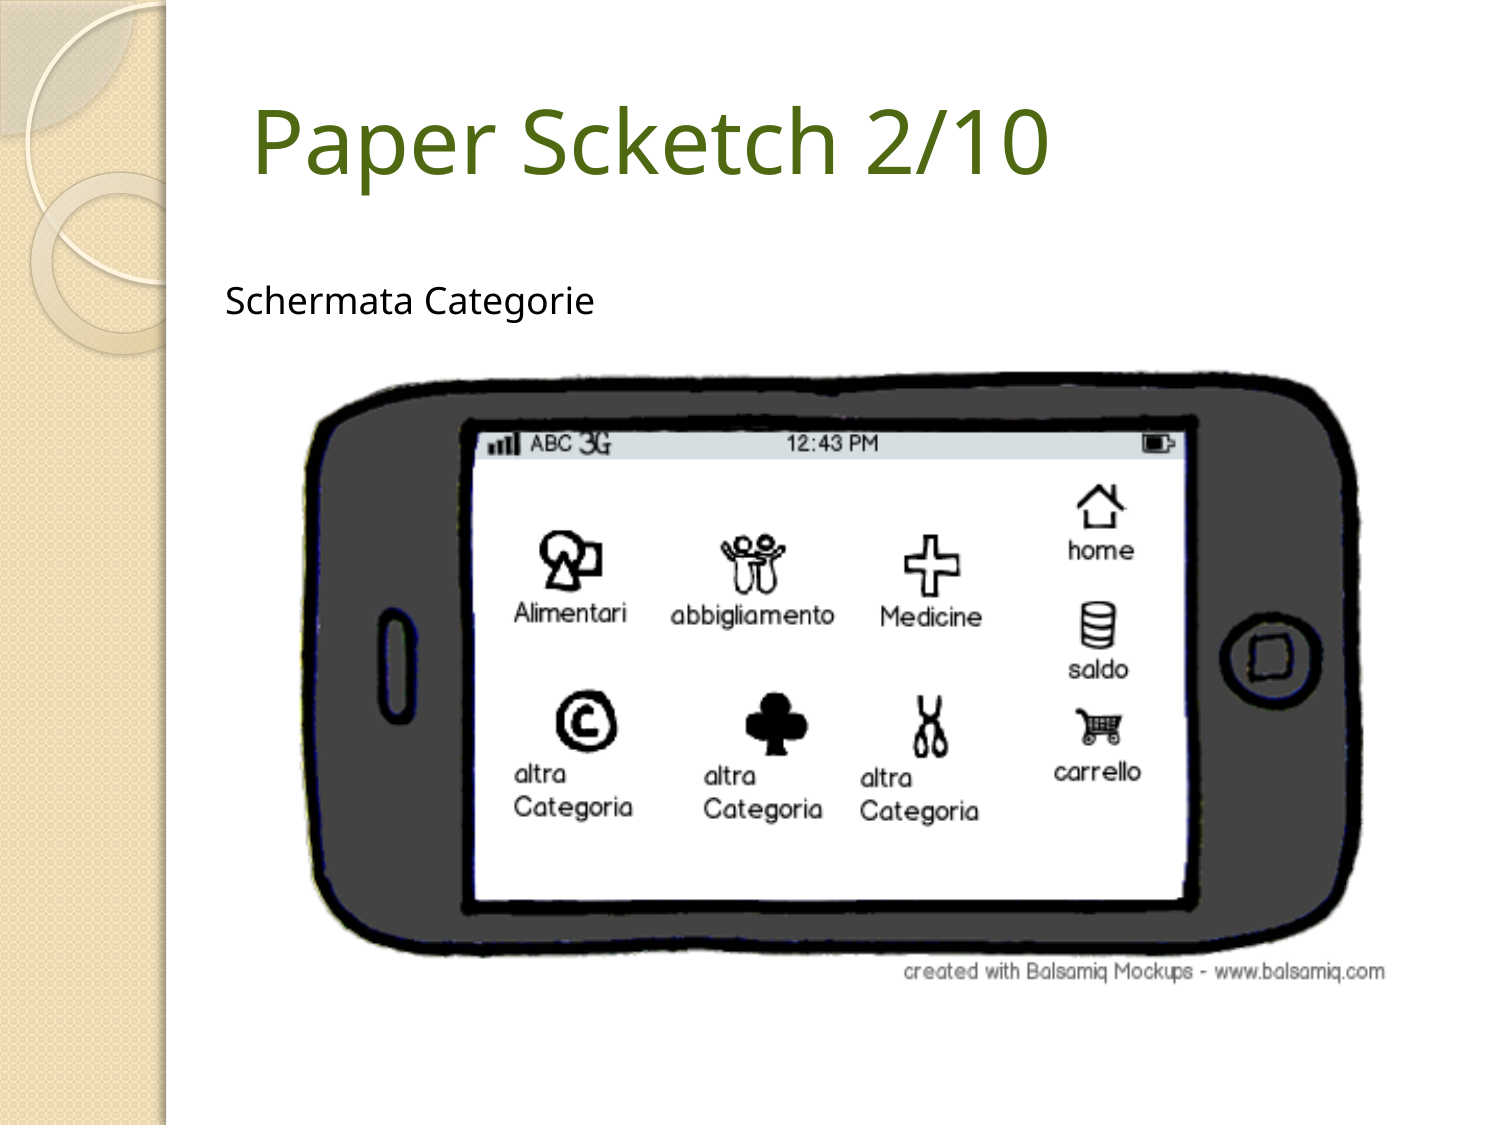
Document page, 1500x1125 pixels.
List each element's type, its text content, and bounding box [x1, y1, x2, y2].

title Paper Scketch 2/10 [235, 45, 1466, 233]
text_box Schermata Categorie [210, 269, 611, 330]
picture [269, 339, 1395, 991]
